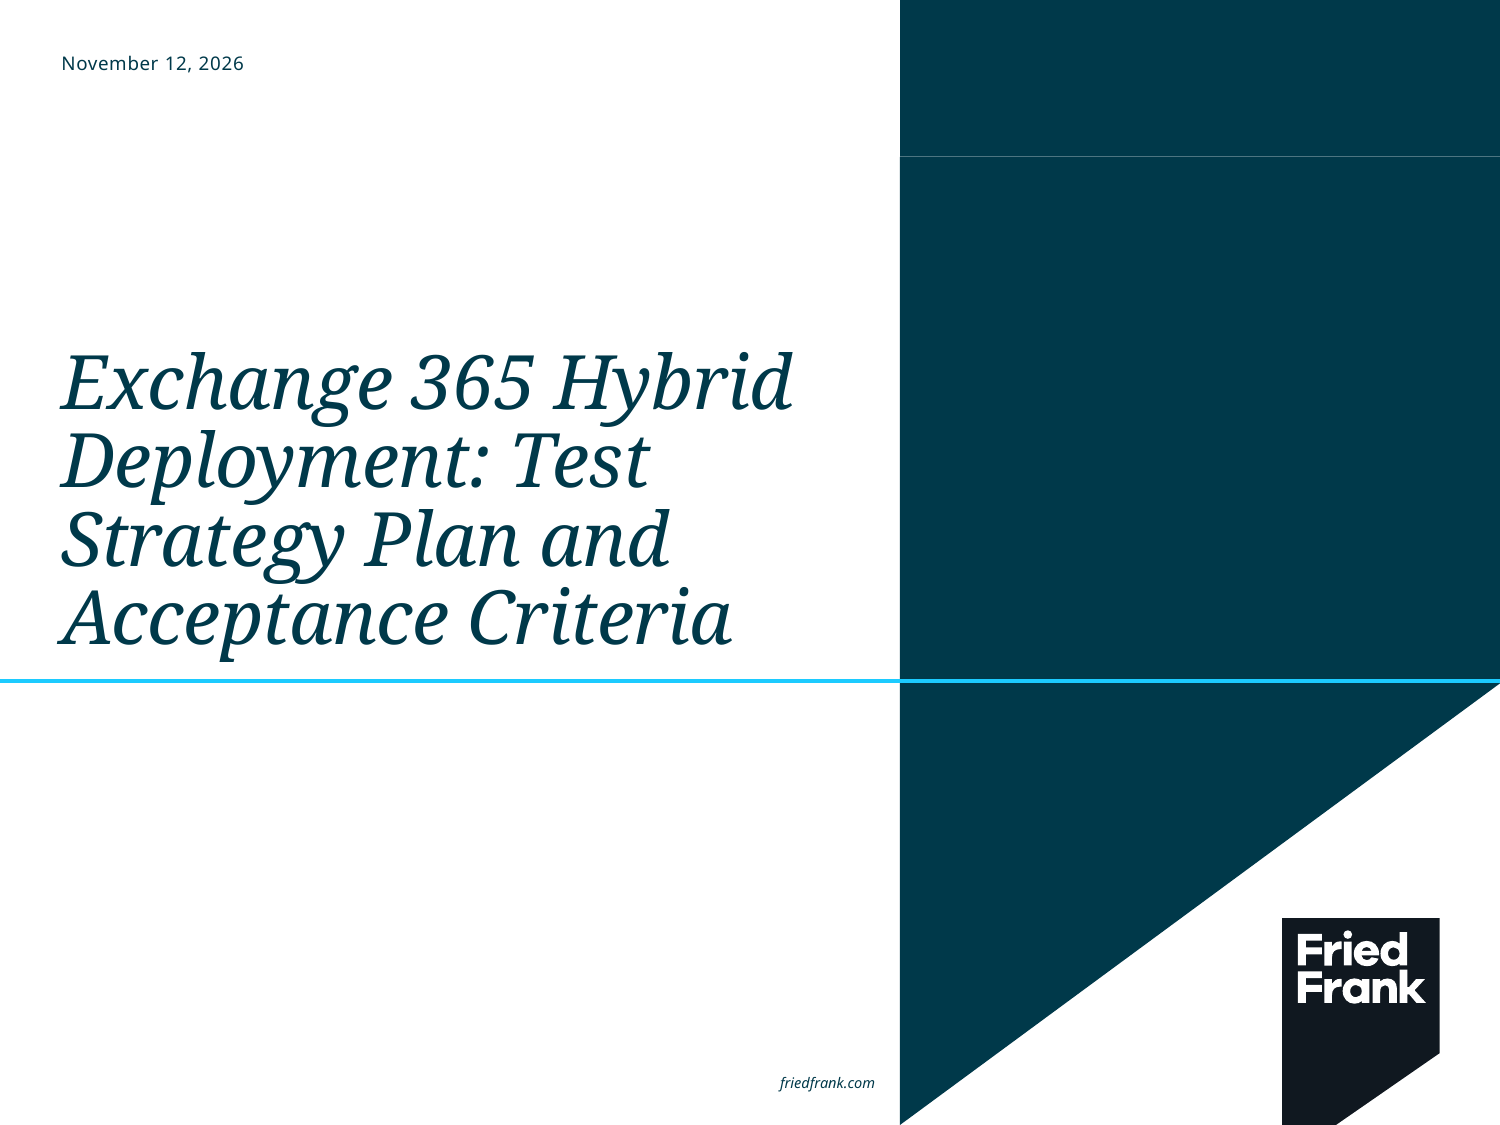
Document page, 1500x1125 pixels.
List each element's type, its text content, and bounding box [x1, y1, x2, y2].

picture [856, 1080, 862, 1088]
title Exchange 365 Hybrid Deployment: Test Strategy Plan and Acceptance Criteria [60, 346, 876, 664]
